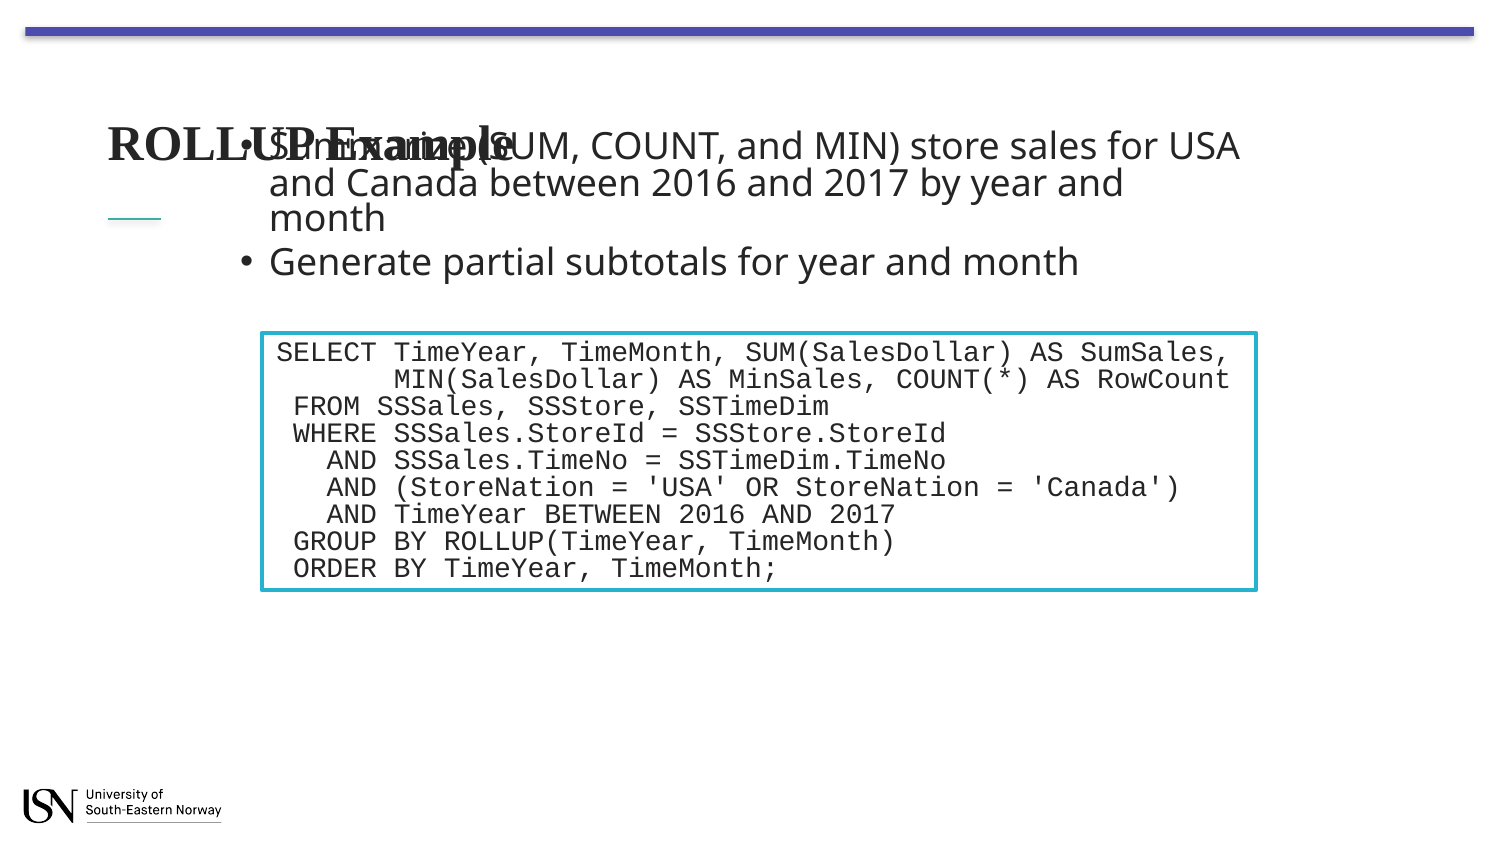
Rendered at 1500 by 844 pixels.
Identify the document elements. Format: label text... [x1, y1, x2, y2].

picture [3, 768, 238, 844]
list Summarize (SUM, COUNT, and MIN) store sales for USA and Canada between 2016 and 2017 by year and month Generate partial subtotals for year and month [225, 131, 1257, 264]
title ROLLUP Example [107, 70, 1414, 211]
text_box SELECT TimeYear, TimeMonth, SUM(SalesDollar) AS SumSales, MIN(SalesDollar) AS MinSales, COUNT(*) AS RowCount FROM SSSales, SSStore, SSTimeDim WHERE SSSales.StoreId = SSStore.StoreId AND SSSales.TimeNo = SSTimeDim.TimeNo AND (StoreNation = 'USA' OR StoreNation = 'Canada') AND TimeYear BETWEEN 2016 AND 2017 GROUP BY ROLLUP(TimeYear, TimeMonth) ORDER BY TimeYear, TimeMonth; [260, 331, 1258, 592]
